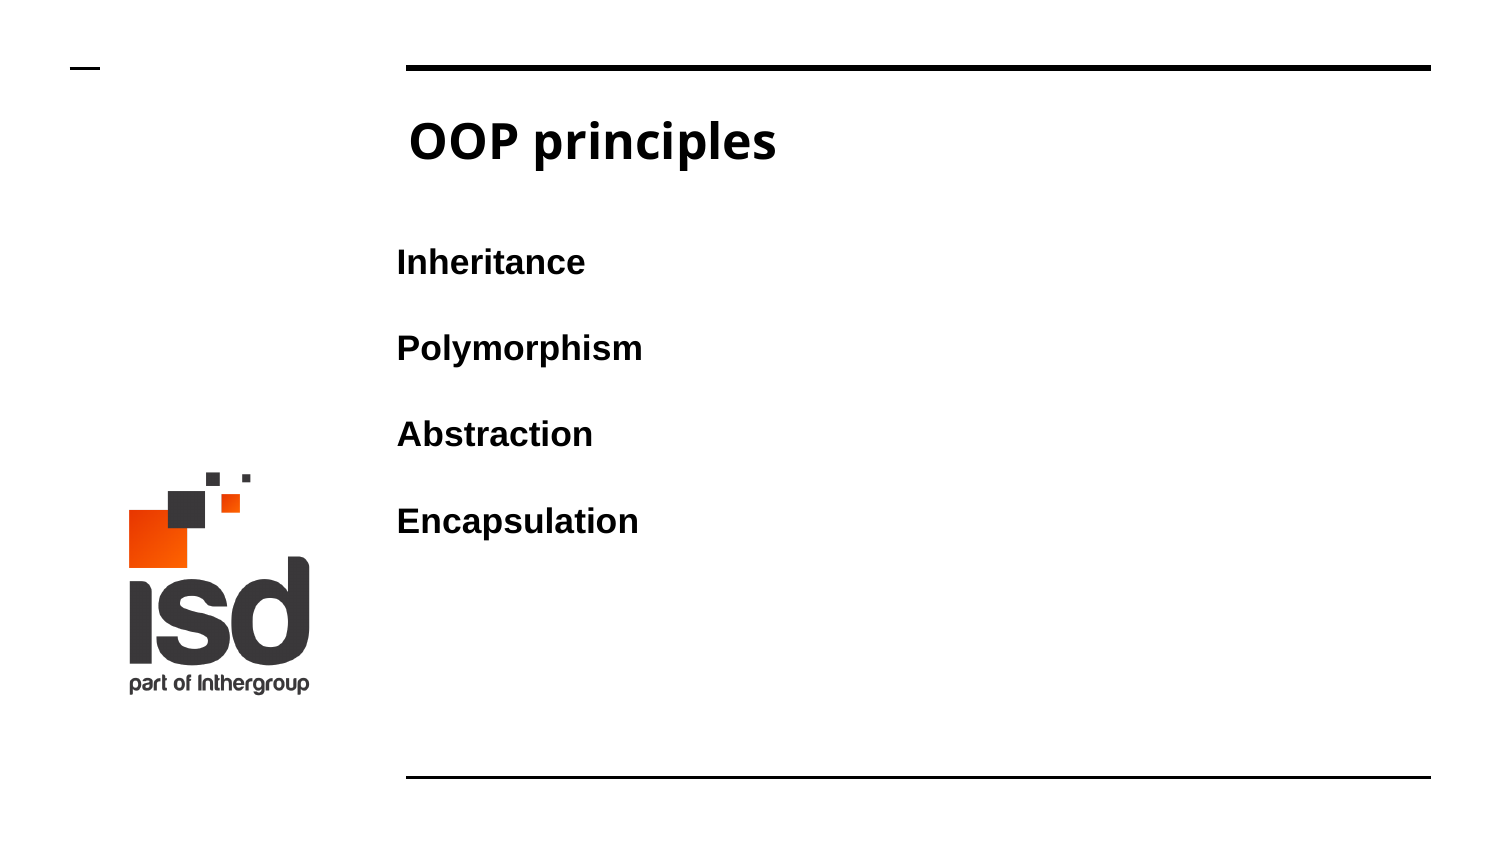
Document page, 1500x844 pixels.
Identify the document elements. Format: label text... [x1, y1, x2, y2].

picture [37, 414, 382, 756]
title OOP principles [393, 94, 1431, 196]
list Inheritance Polymorphism Abstraction Encapsulation [381, 217, 1419, 756]
